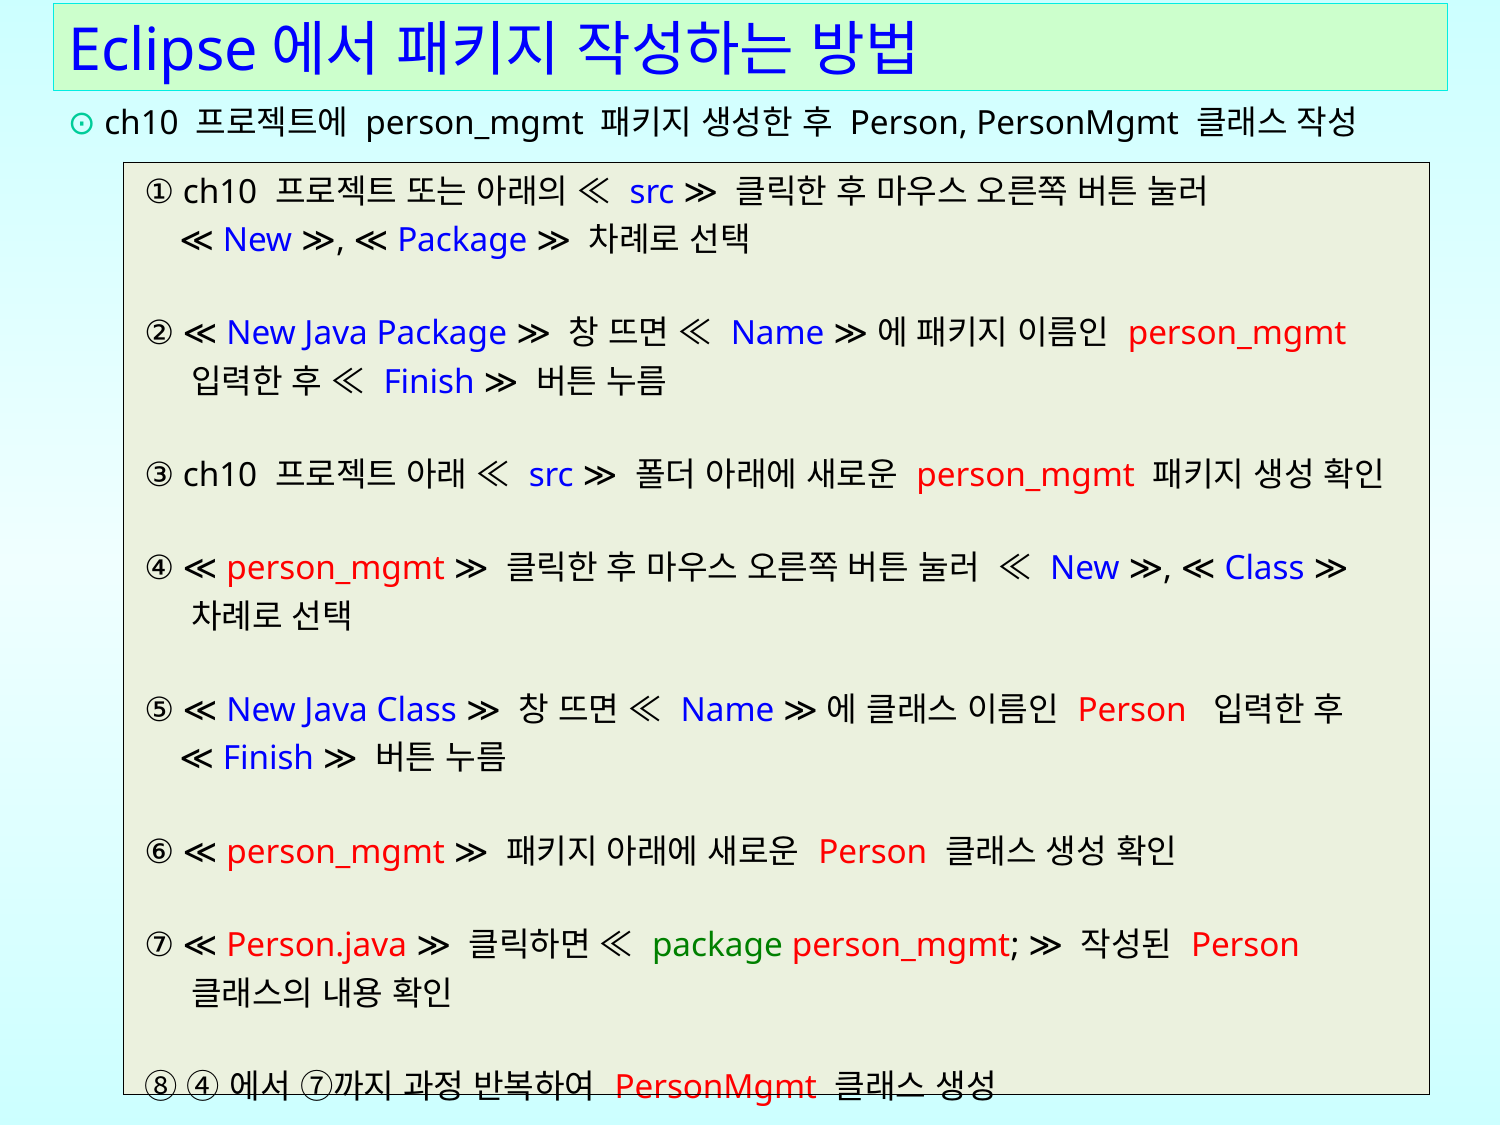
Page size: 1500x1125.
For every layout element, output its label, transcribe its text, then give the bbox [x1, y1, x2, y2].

title Eclipse에서 패키지 작성하는 방법 [53, 3, 1448, 91]
text_box ⊙ ch10 프로젝트에 person_mgmt 패키지 생성한 후 Person, PersonMgmt 클래스 작성 [53, 93, 1436, 229]
table_header ① ch10 프로젝트 또는 아래의 ≪ src ≫ 클릭한 후 마우스 오른쪽 버튼 눌러 ≪ New ≫, ≪ Package ≫ 차례로 선택 ② ≪ New Java Package ≫ 창 뜨면 ≪ Name ≫에 패키지 이름인 person_mgmt 입력한 후 ≪ Finish ≫ 버튼 누름 ③ ch10 프로젝트 아래 ≪ src ≫ 폴더 아래에 새로운 person_mgmt 패키지 생성 확인 ④ ≪ person_mgmt ≫ 클릭한 후 마우스 오른쪽 버튼 눌러 ≪ New ≫, ≪ Class ≫ 차례로 선택 ⑤ ≪ New Java Class ≫ 창 뜨면 ≪ Name ≫에 클래스 이름인 Person 입력한 후 ≪ Finish ≫ 버튼 누름 ⑥ ≪ person_mgmt ≫ 패키지 아래에 새로운 Person 클래스 생성 확인 ⑦ ≪ Person.java ≫ 클릭하면 ≪ package person_mgmt; ≫ 작성된 Person 클래스의 내용 확인 ⑧ ④에서 ⑦까지 과정 반복하여 PersonMgmt 클래스 생성 ⑨ ≪ person_mgmt ≫ 패키지의 Person과 PersonMgmt 클래스 완성 [124, 163, 1429, 1094]
